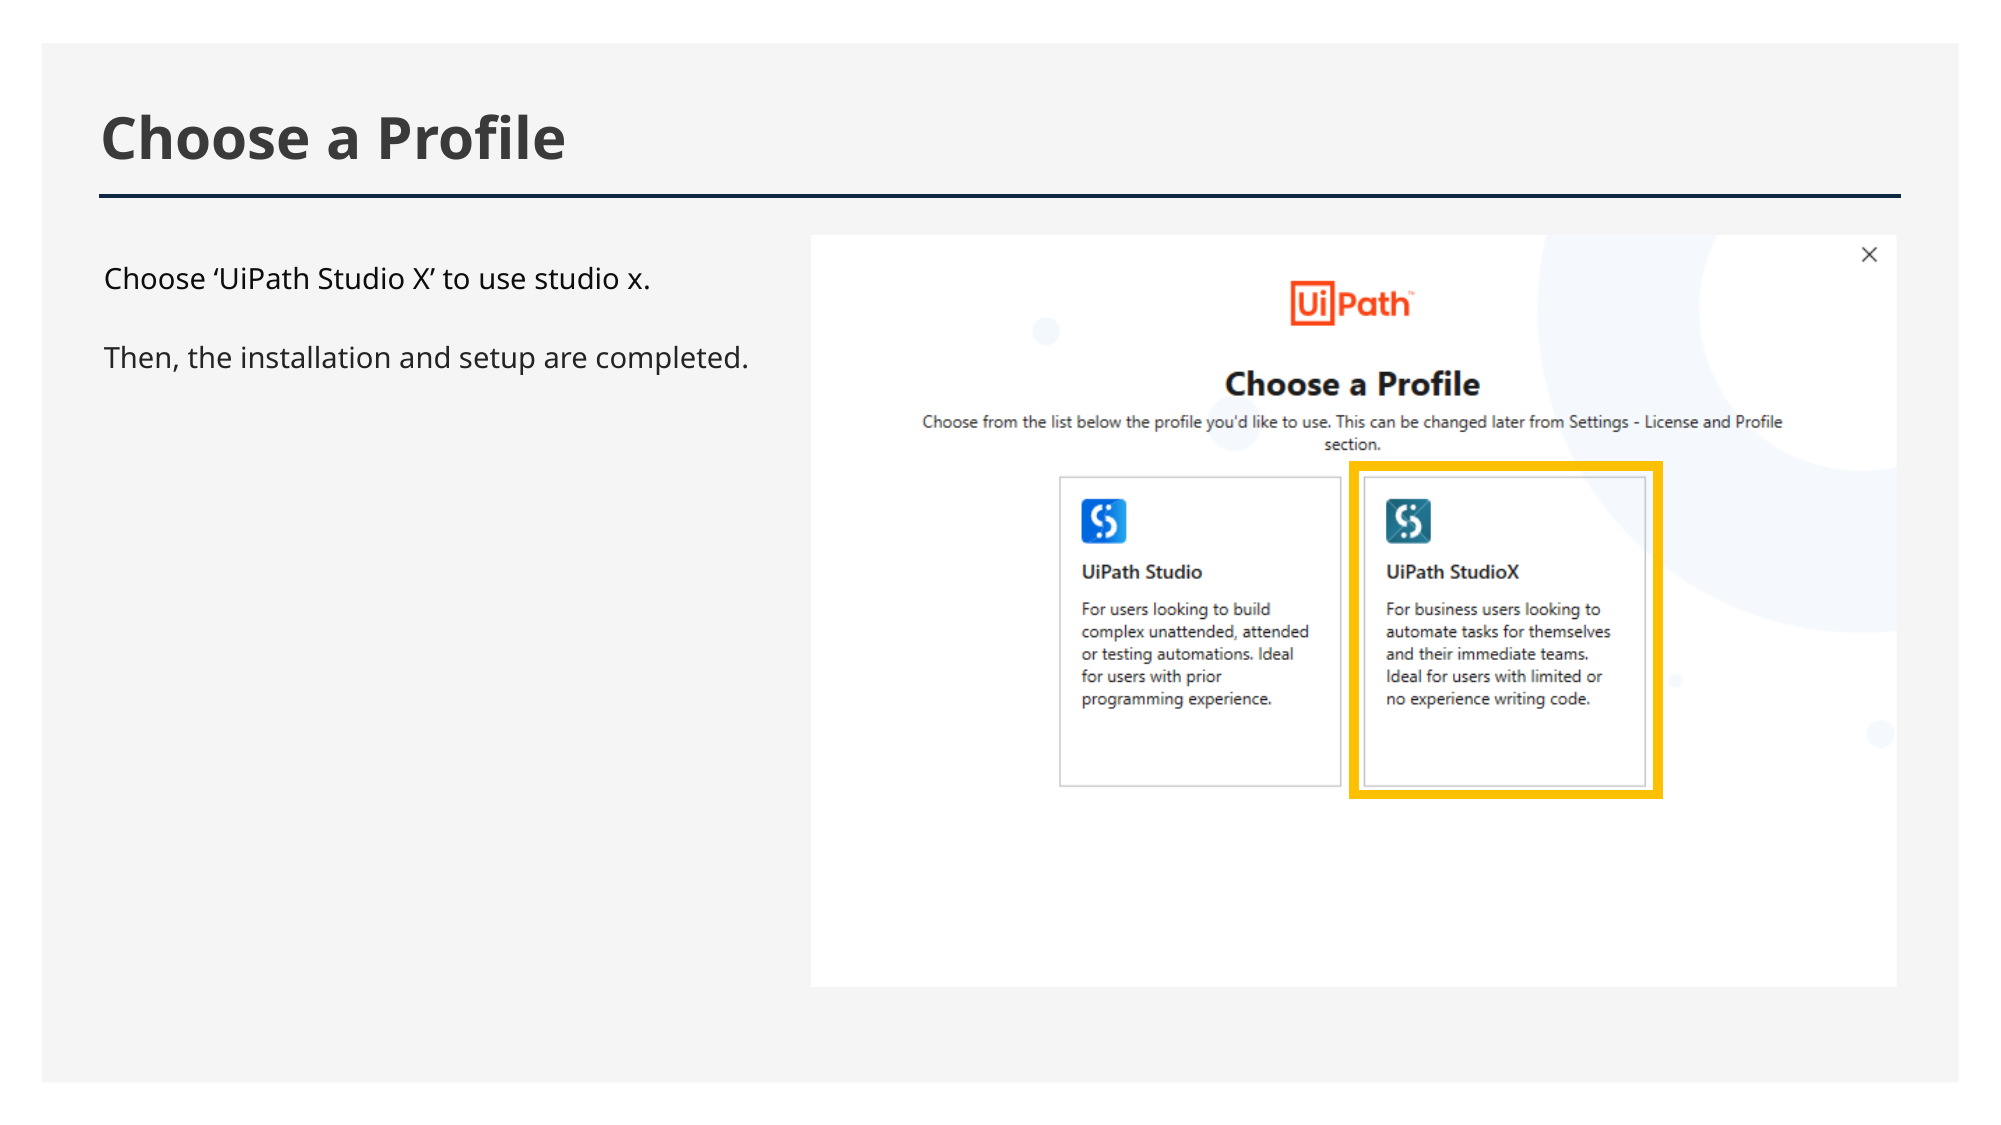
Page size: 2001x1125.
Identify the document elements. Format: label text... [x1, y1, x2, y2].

text_box Choose ‘UiPath Studio X’ to use studio x. Then, the installation and setup are completed. [88, 250, 781, 886]
picture [810, 235, 1897, 987]
title Choose a Profile [85, 73, 1421, 179]
